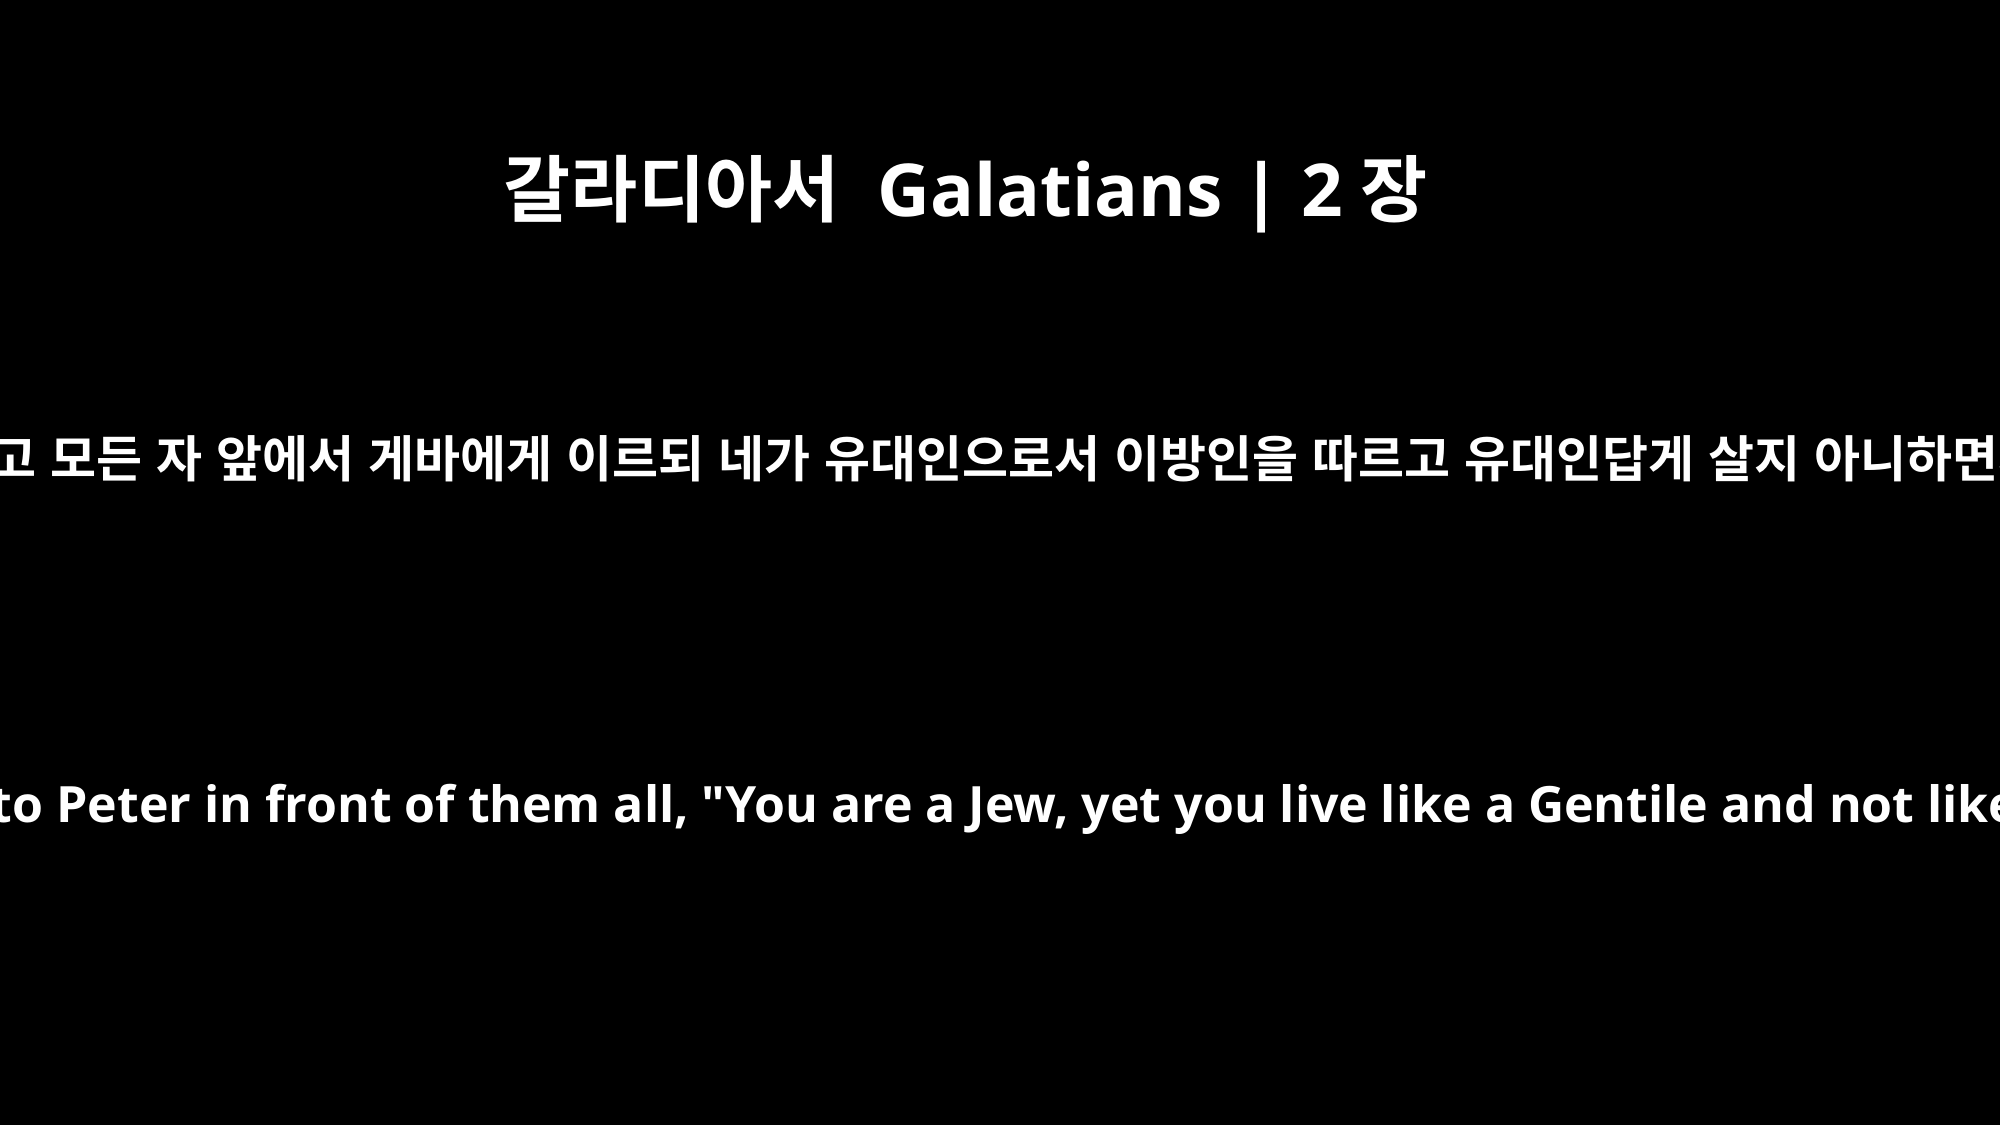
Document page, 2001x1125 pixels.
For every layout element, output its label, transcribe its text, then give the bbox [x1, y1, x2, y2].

text_box When I saw that they were not acting in line with the truth of the gospel, I said to Peter in front of them all, "You are a Jew, yet you live like a Gentile and not like a Jew. How is it, then, that you force Gentiles to follow Jewish customs? [0, 764, 2000, 840]
text_box 14 그러므로 나는 그들이 복음의 진리를 따라 바르게 행하지 아니함을 보고 모든 자 앞에서 게바에게 이르되 네가 유대인으로서 이방인을 따르고 유대인답게 살지 아니하면서 어찌하여 억지로 이방인을 유대인답게 살게 하려느냐 하였노라 [0, 359, 2000, 495]
text_box 갈라디아서 Galatians | 2장 [488, 136, 1443, 239]
